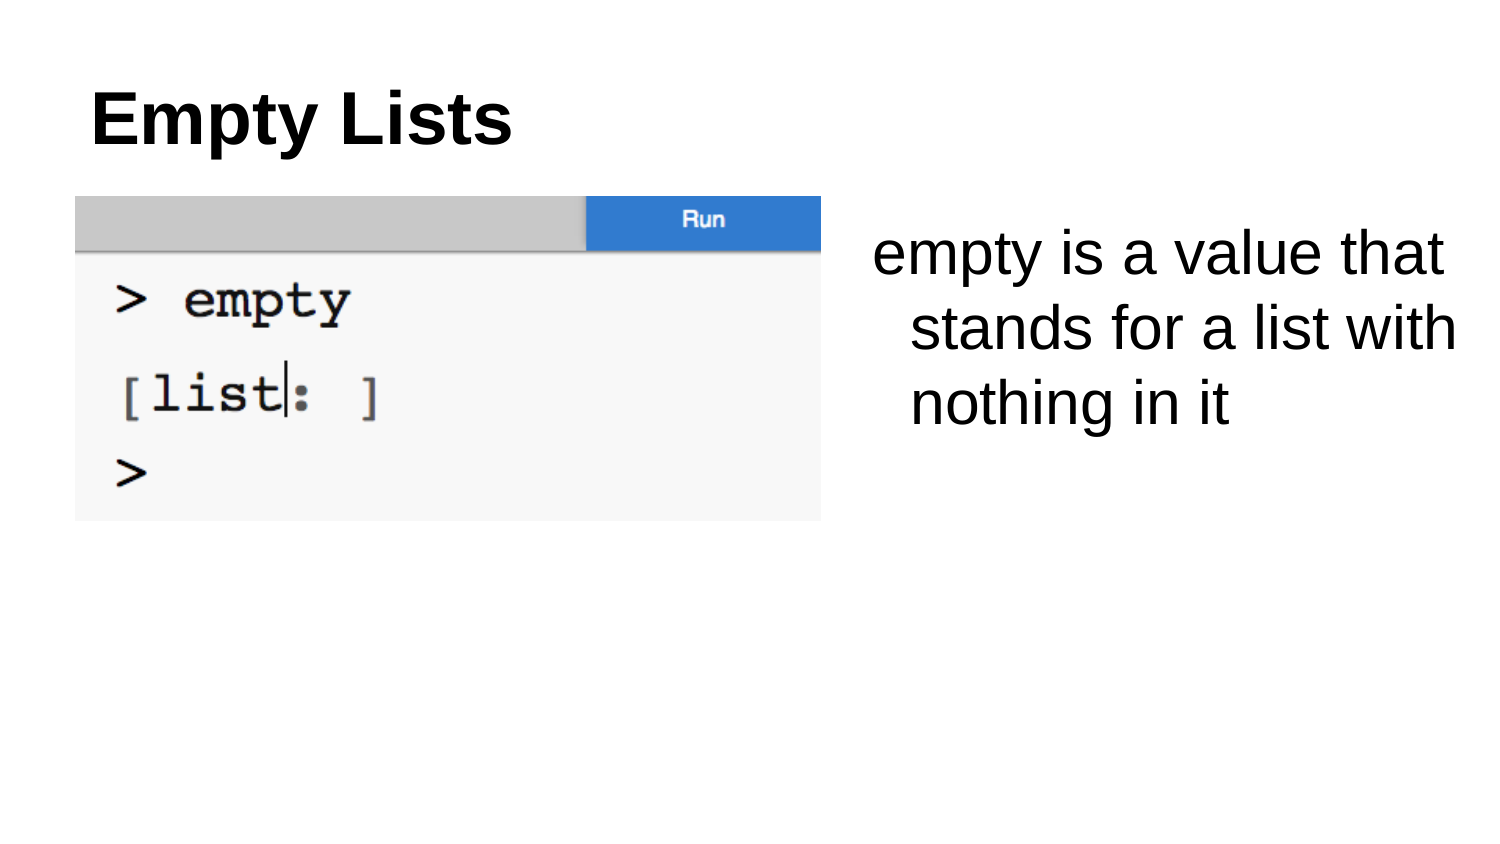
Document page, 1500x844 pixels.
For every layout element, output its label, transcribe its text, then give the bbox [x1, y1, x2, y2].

list empty is a value that stands for a list with nothing in it [820, 196, 1487, 824]
title Empty Lists [75, 33, 1425, 175]
picture [74, 196, 821, 521]
